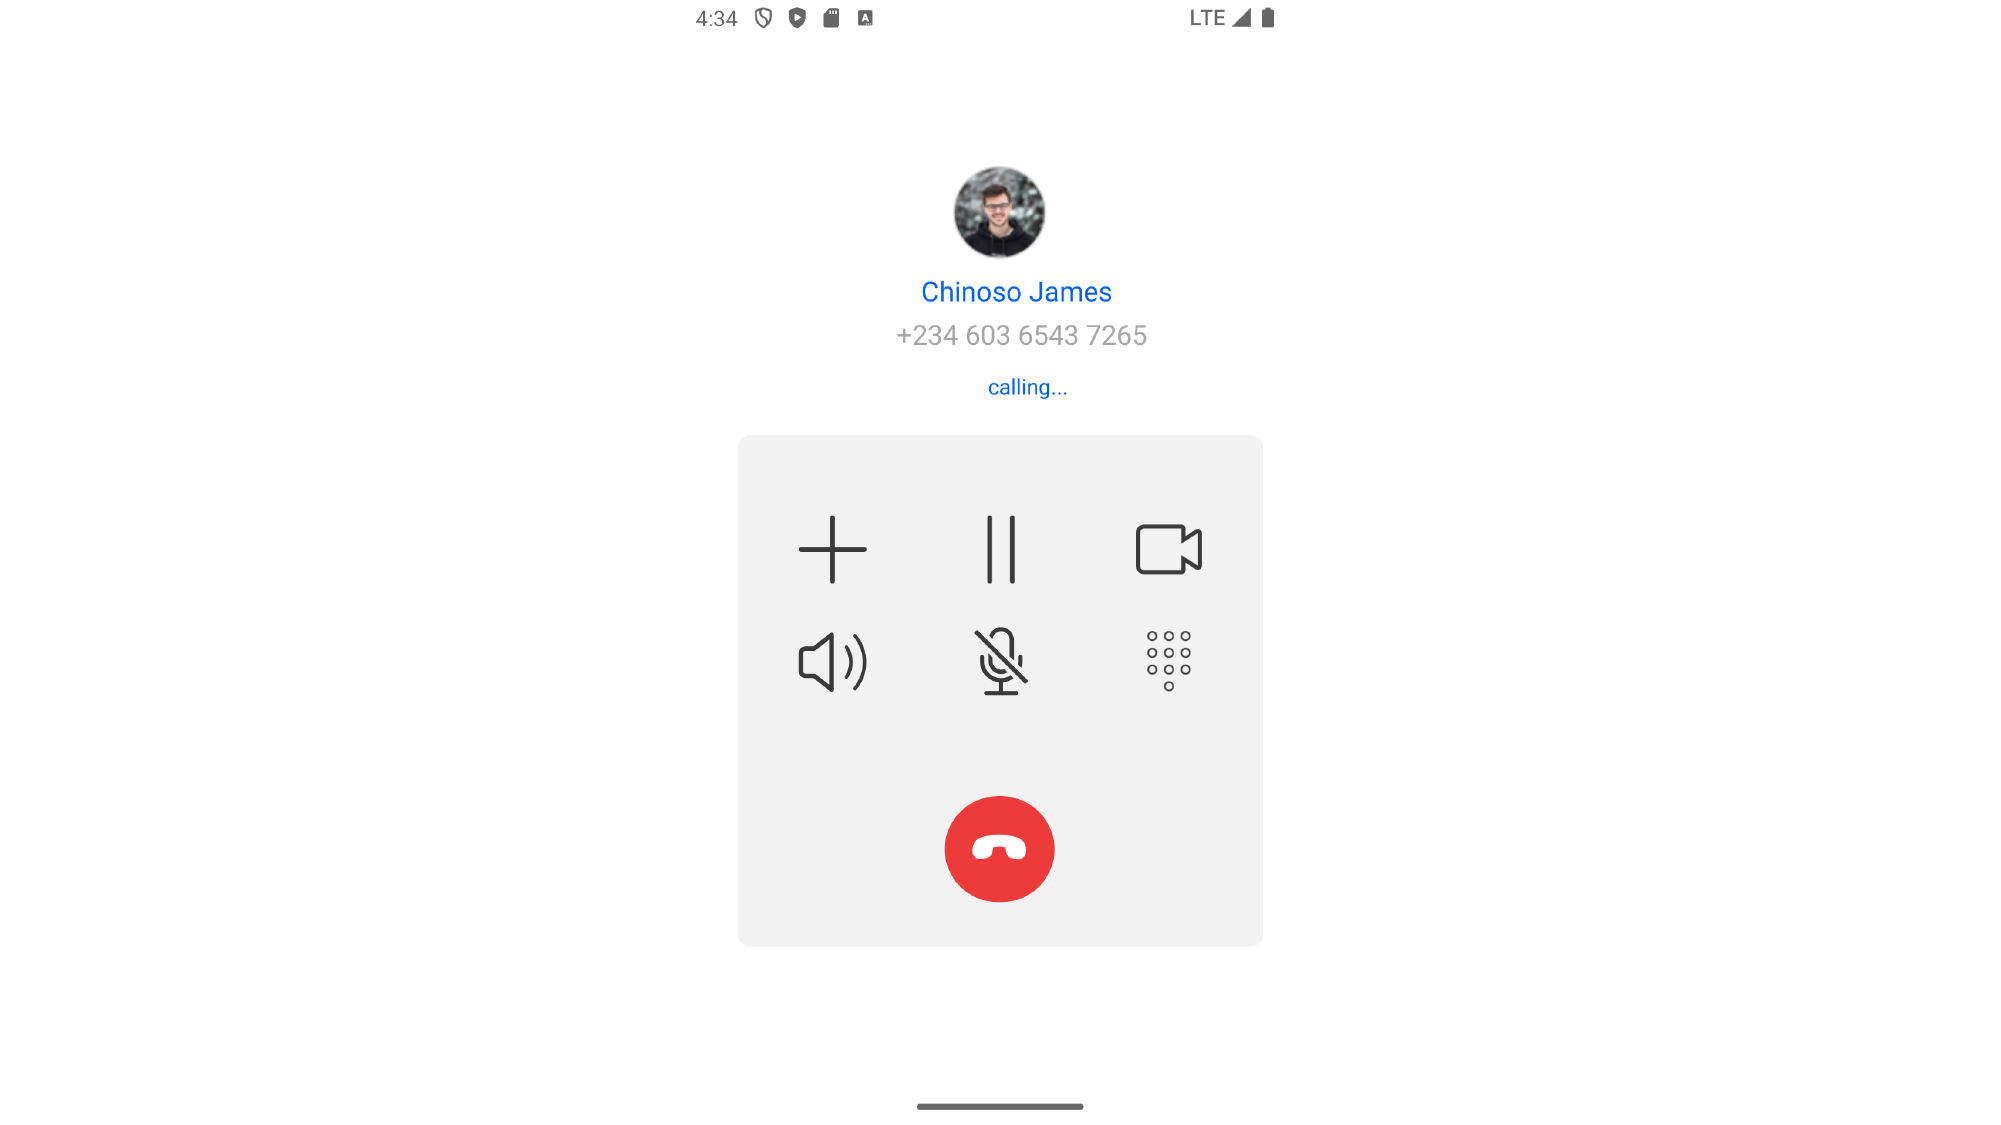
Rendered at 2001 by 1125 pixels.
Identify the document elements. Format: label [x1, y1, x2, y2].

picture [683, 0, 1317, 1125]
